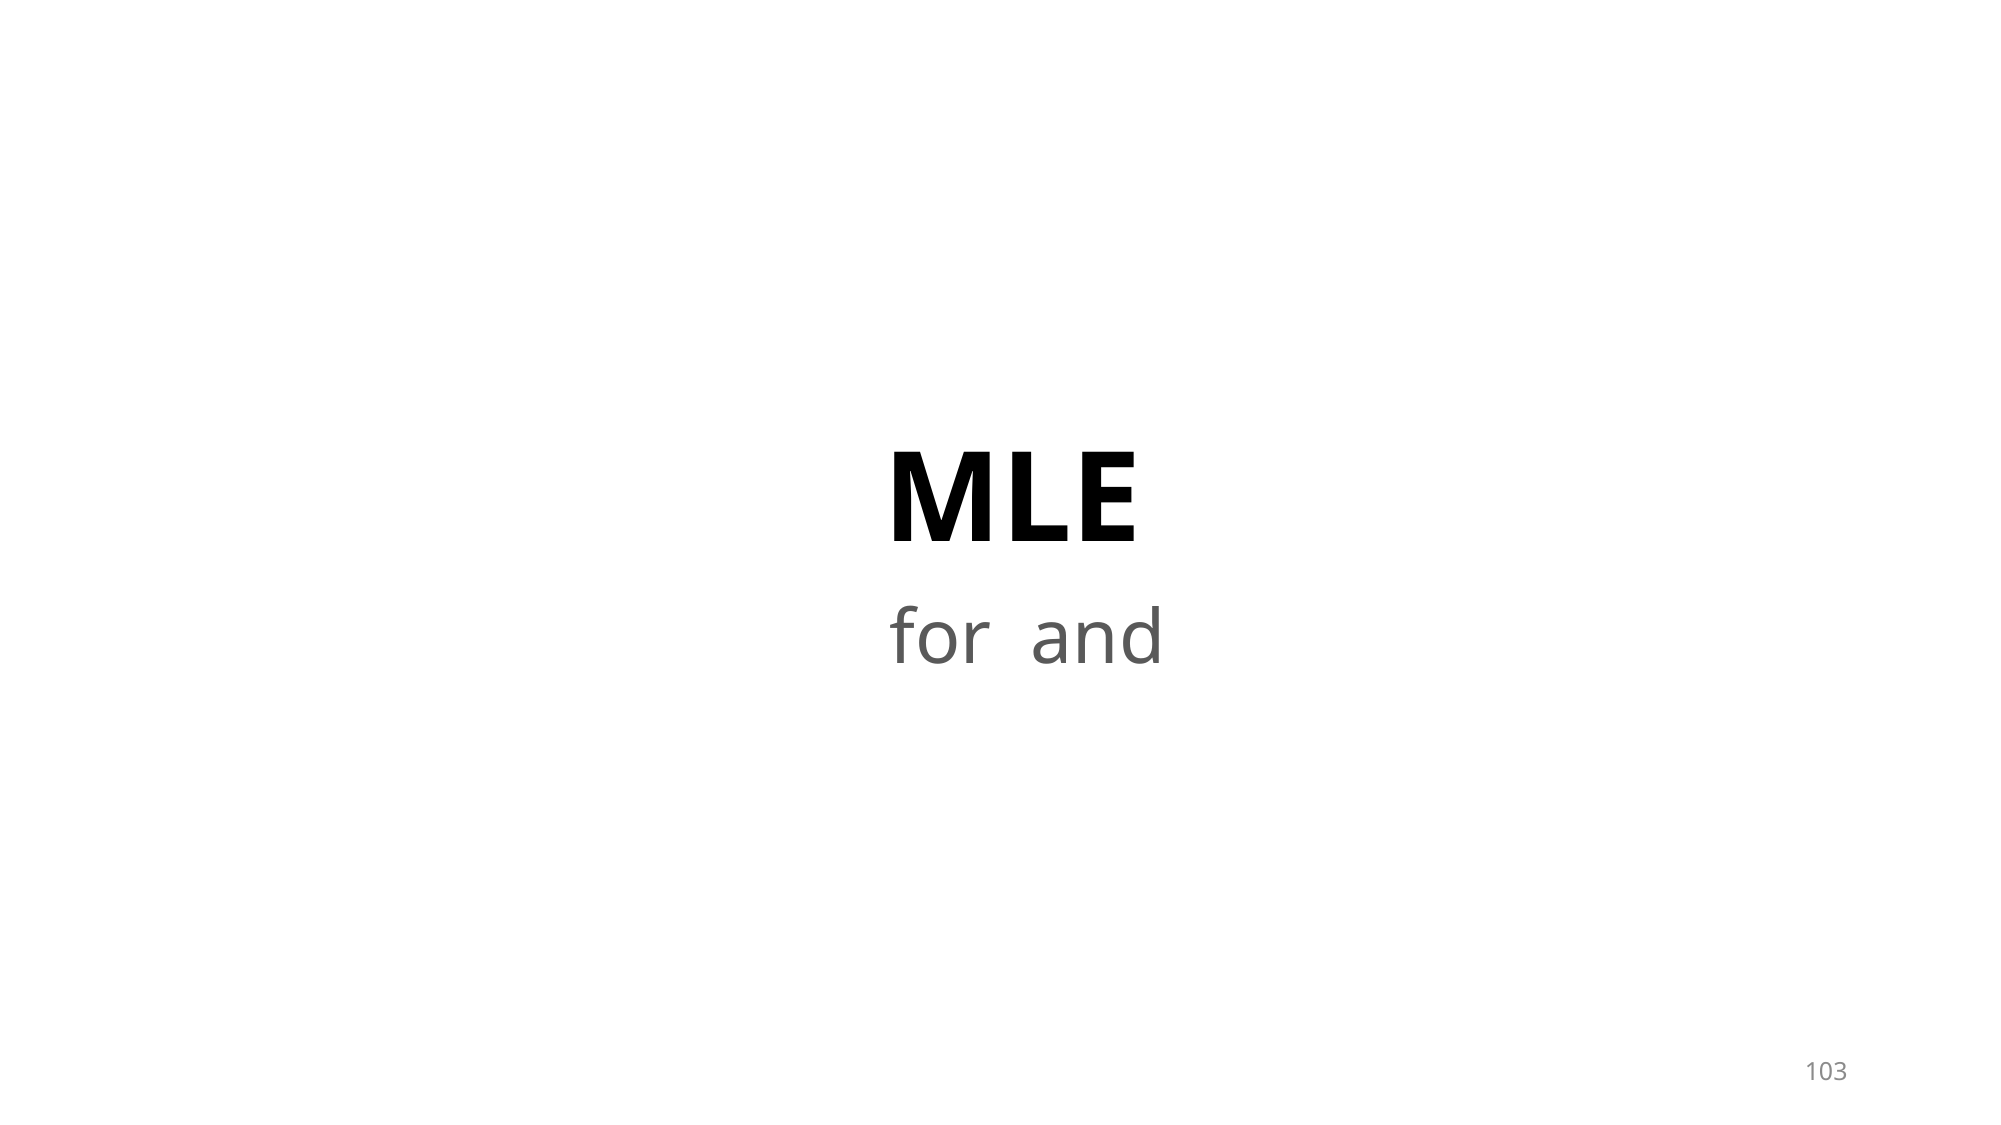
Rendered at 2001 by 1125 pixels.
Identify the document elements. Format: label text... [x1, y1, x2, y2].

title MLE [148, 184, 1877, 576]
slide_number 103 [1412, 1042, 1863, 1103]
